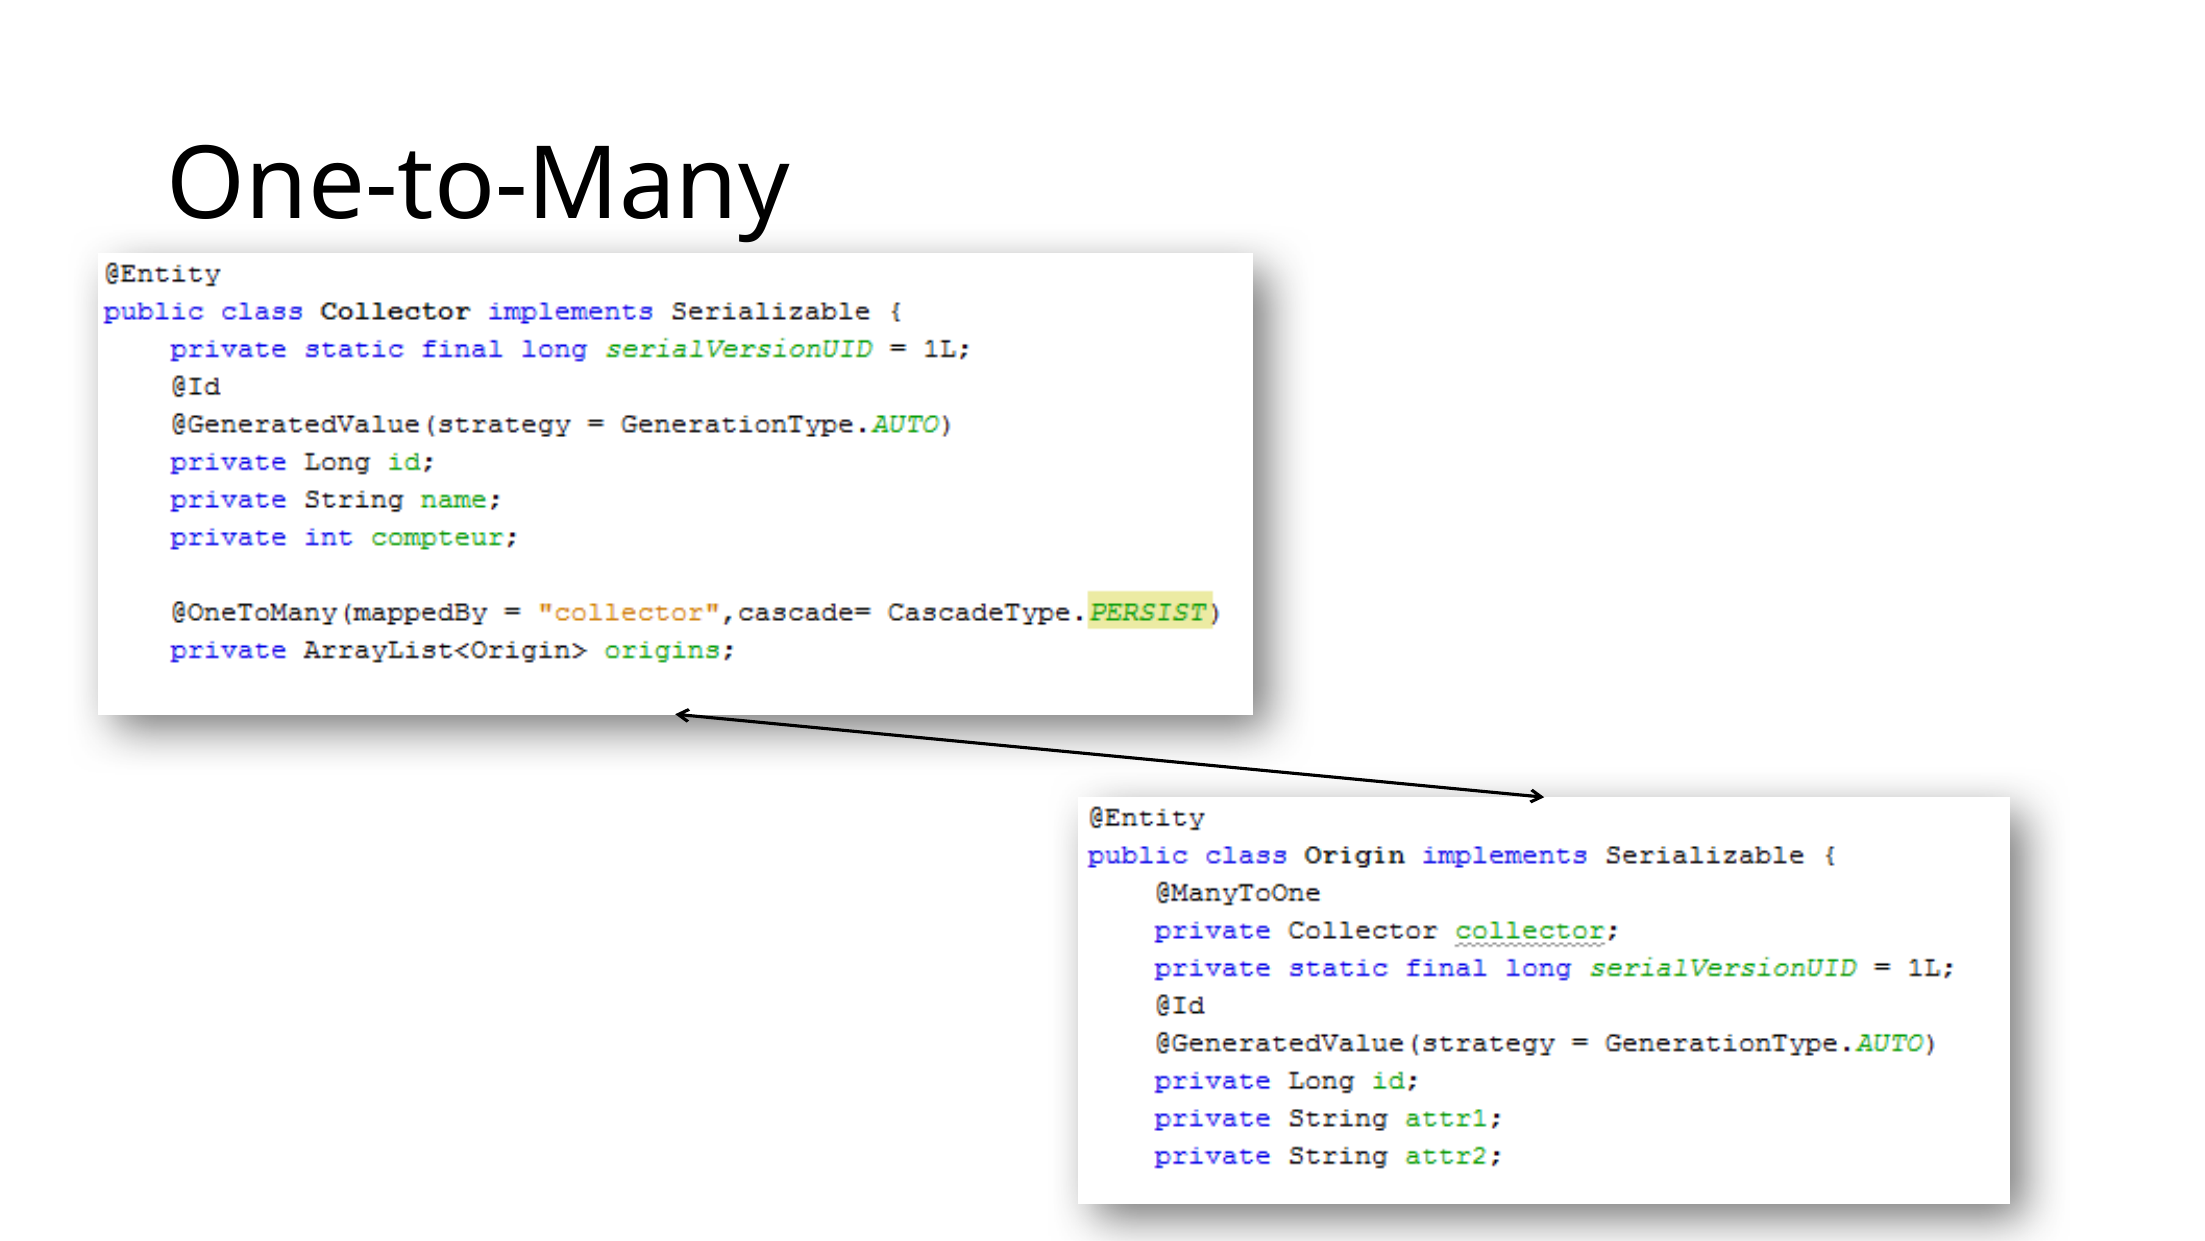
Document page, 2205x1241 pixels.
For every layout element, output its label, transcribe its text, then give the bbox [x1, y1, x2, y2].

picture [1078, 797, 2010, 1204]
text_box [675, 714, 1545, 798]
picture [98, 253, 1253, 715]
title One-to-Many [151, 66, 2054, 306]
